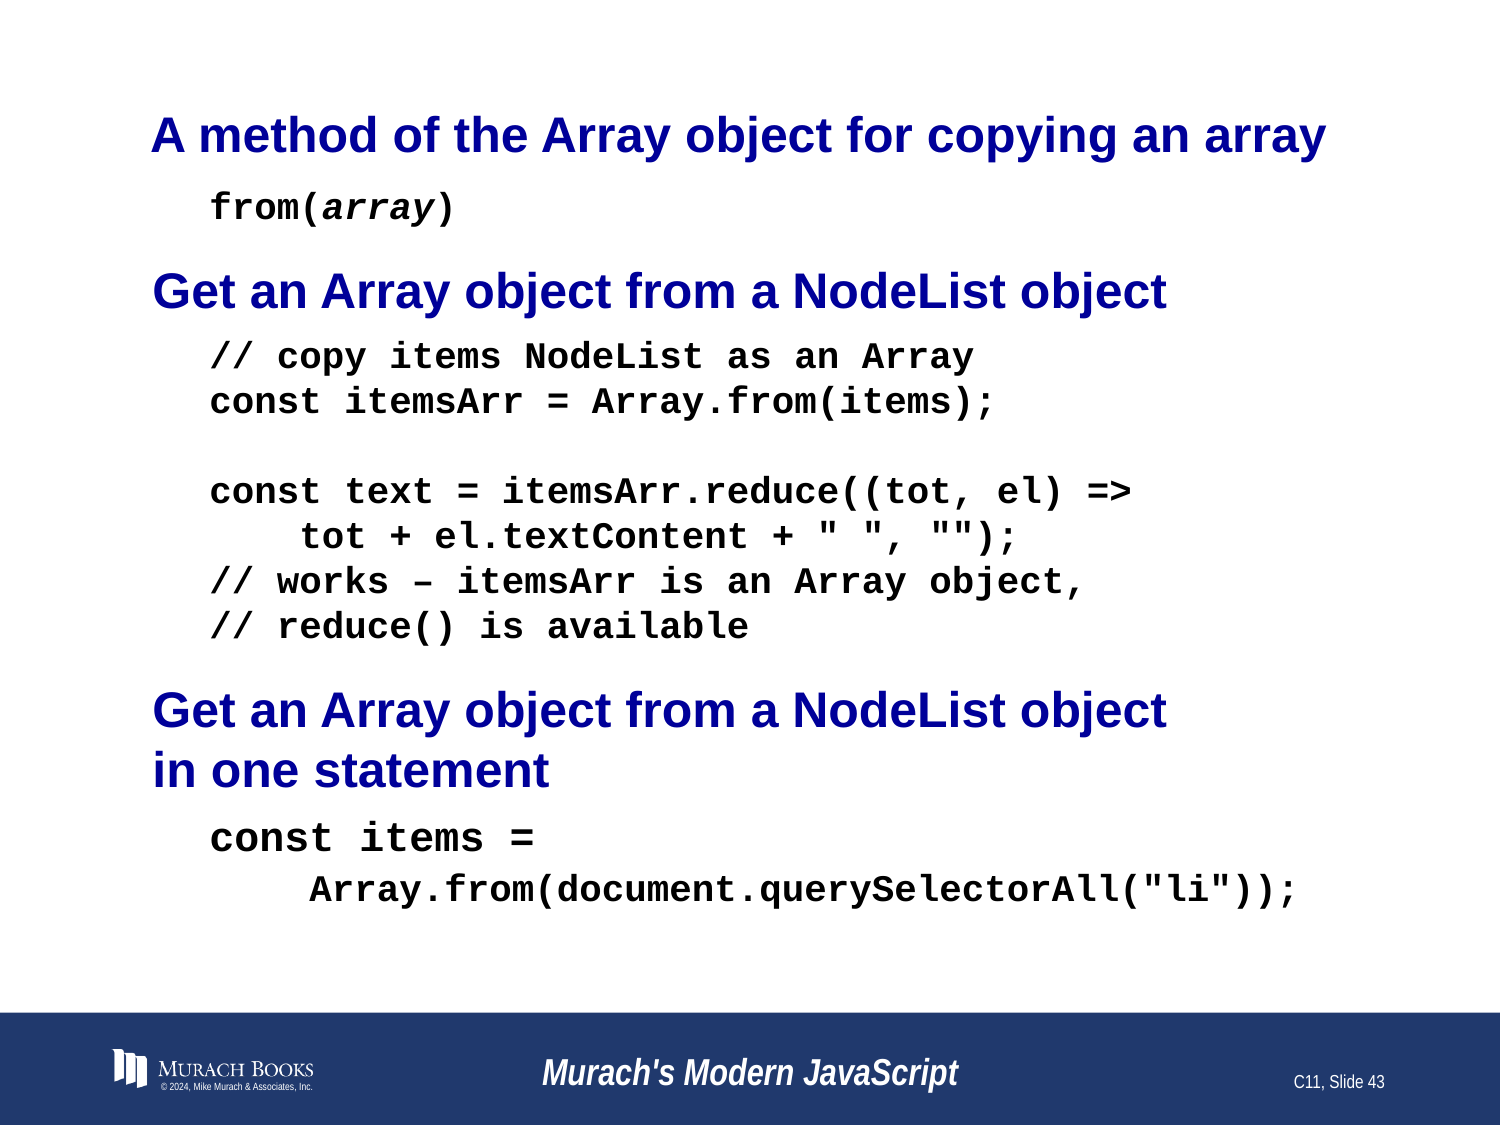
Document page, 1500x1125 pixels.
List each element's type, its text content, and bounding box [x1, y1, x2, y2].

list from(array) Get an Array object from a NodeList object // copy items NodeList as an Array const itemsArr = Array.from(items); const text = itemsArr.reduce((tot, el) => tot + el.textContent + " ", ""); // works – itemsArr is an Array object, // reduce() is available Get an Array object from a NodeList object in one statement const items = Array.from(document.querySelectorAll("li")); [137, 174, 1350, 975]
slide_number C11, Slide 43 [1087, 1025, 1400, 1100]
slide_number Murach's Modern JavaScript [450, 1025, 1050, 1100]
title A method of the Array object for copying an array [150, 102, 1350, 164]
footer © 2024, Mike Murach & Associates, Inc. [12, 1025, 450, 1100]
